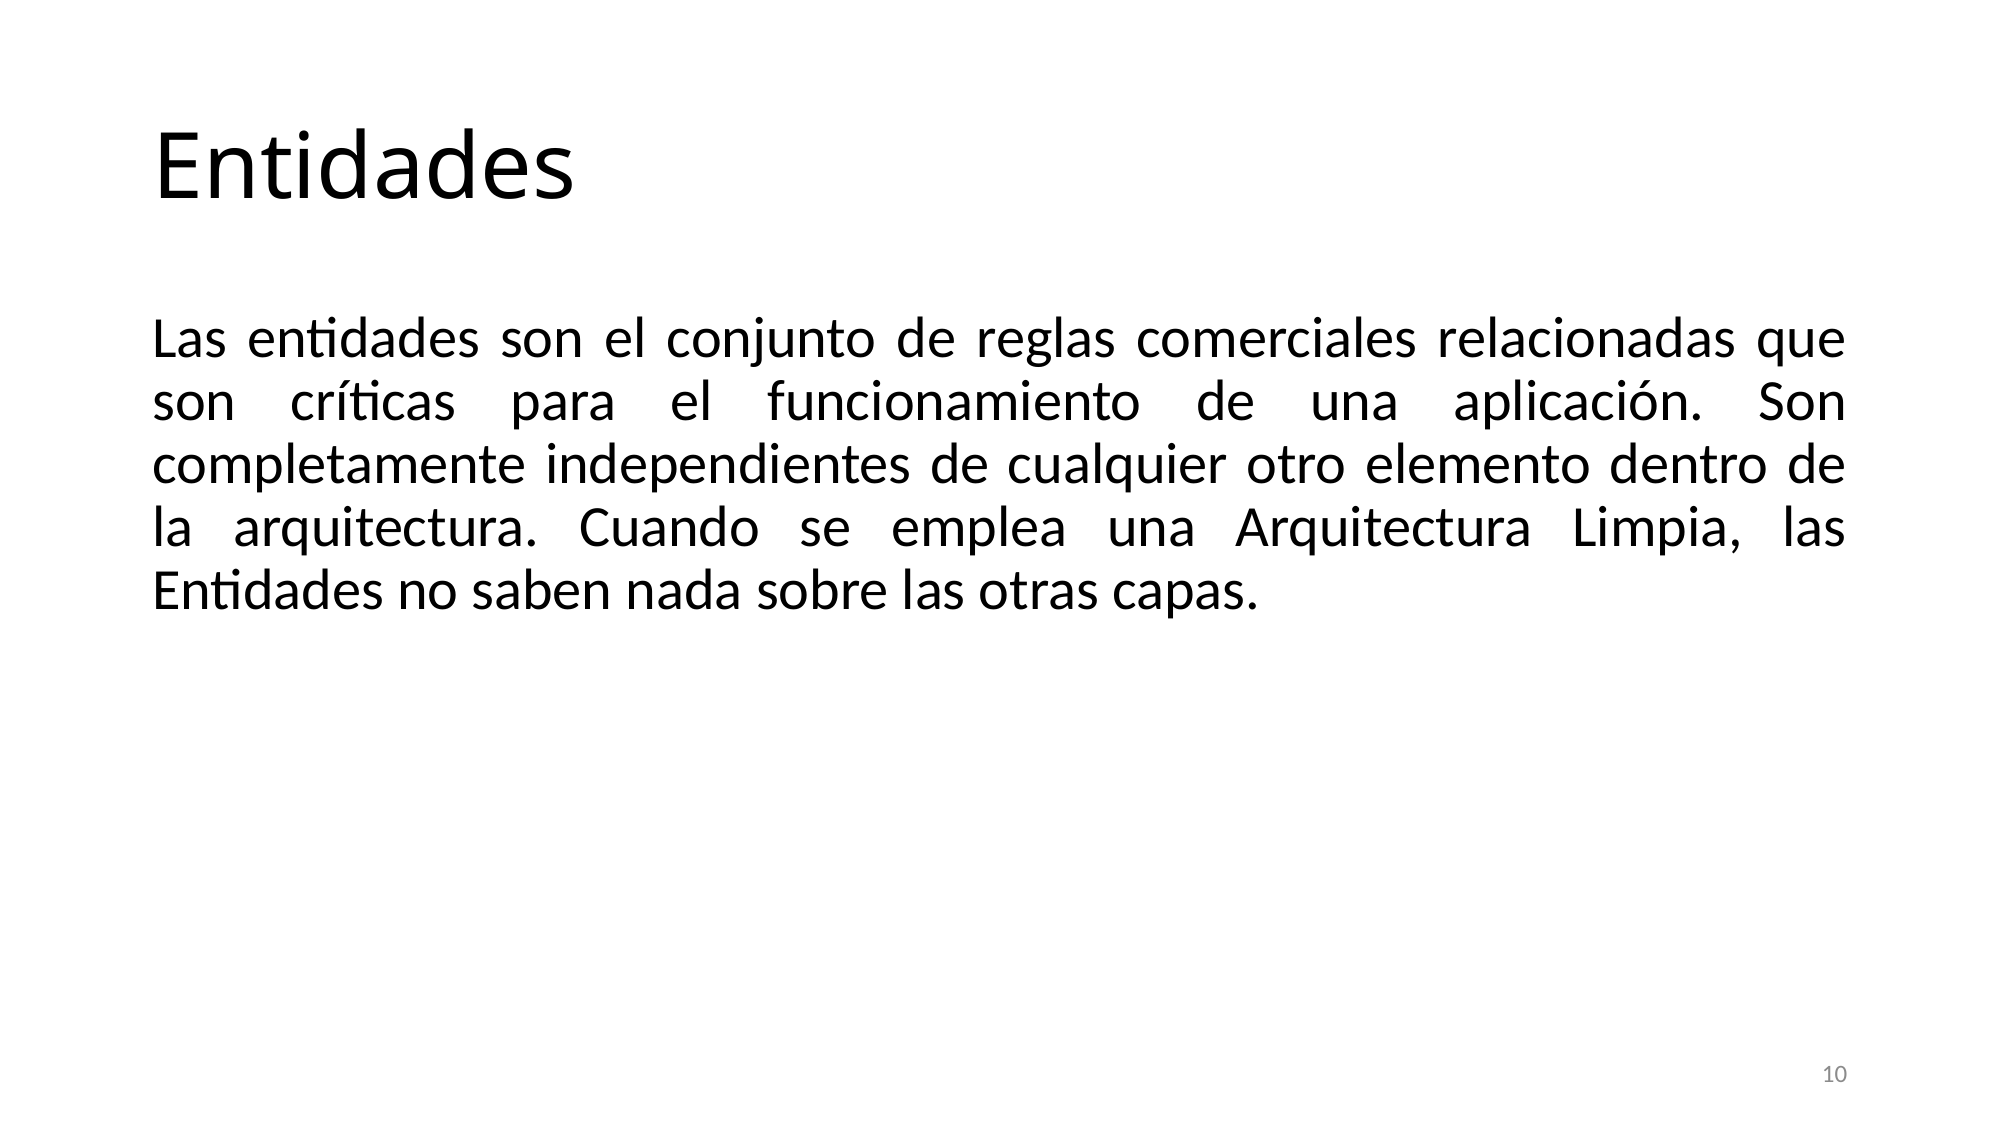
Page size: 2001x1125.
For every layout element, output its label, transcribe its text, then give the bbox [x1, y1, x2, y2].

list Las entidades son el conjunto de reglas comerciales relacionadas que son críticas para el funcionamiento de una aplicación. Son completamente independientes de cualquier otro elemento dentro de la arquitectura. Cuando se emplea una Arquitectura Limpia, las Entidades no saben nada sobre las otras capas. [137, 299, 1863, 1014]
slide_number 10 [1412, 1042, 1863, 1103]
title Entidades [137, 59, 1863, 278]
